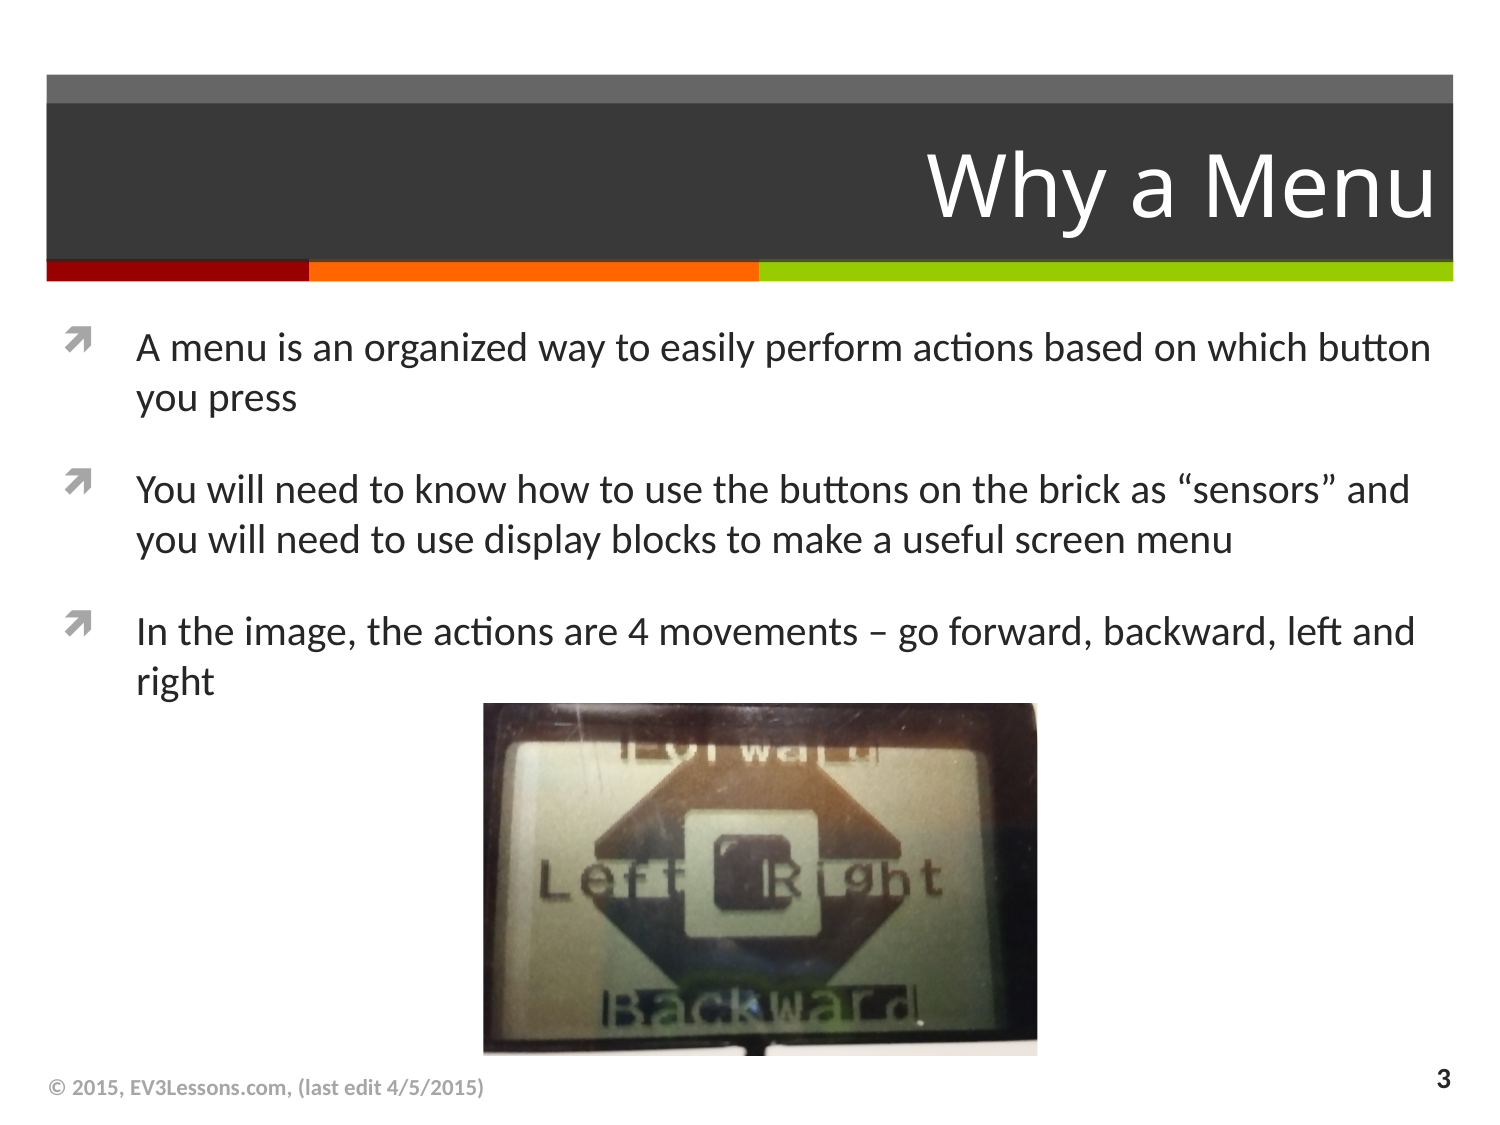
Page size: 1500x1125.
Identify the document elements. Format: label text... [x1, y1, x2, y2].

footer © 2015, EV3Lessons.com, (last edit 4/5/2015) [32, 1055, 1038, 1116]
list A menu is an organized way to easily perform actions based on which button you press You will need to know how to use the buttons on the brick as “sensors” and you will need to use display blocks to make a useful screen menu In the image, the actions are 4 movements – go forward, backward, left and right [46, 312, 1454, 758]
slide_number 3 [1362, 1047, 1466, 1106]
picture [482, 702, 1038, 1057]
title Why a Menu [46, 103, 1454, 263]
